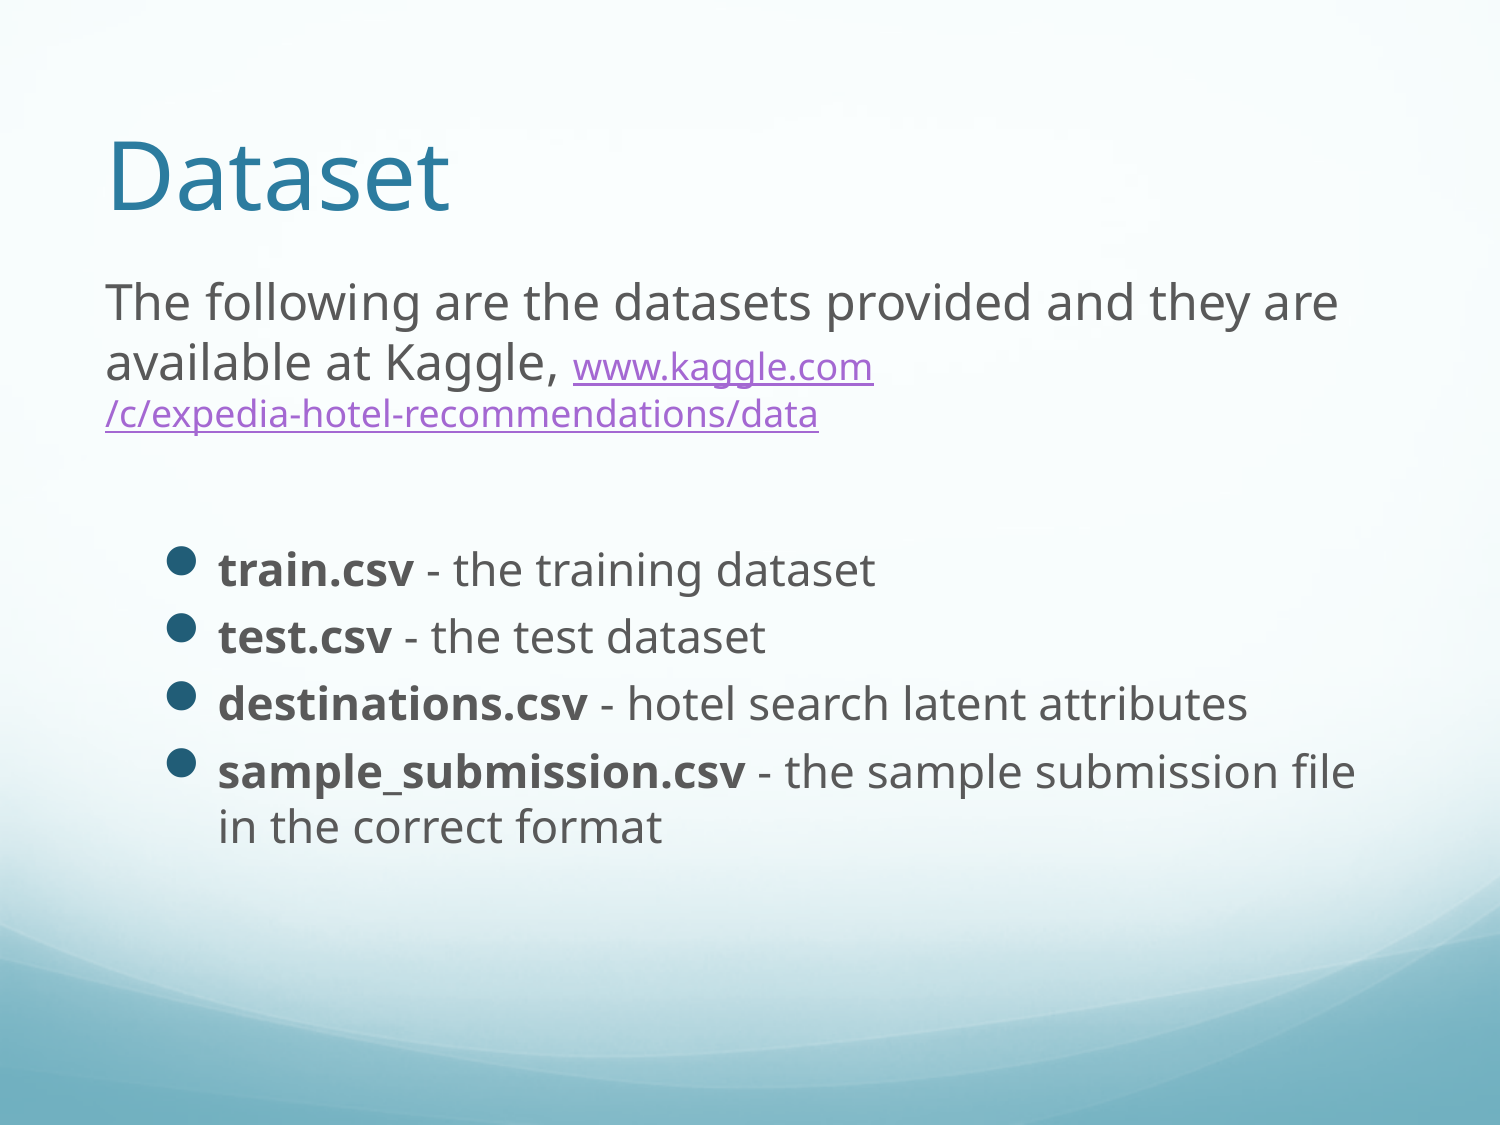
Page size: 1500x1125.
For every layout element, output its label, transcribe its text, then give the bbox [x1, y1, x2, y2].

title Dataset [90, 17, 1410, 237]
list The following are the datasets provided and they are available at Kaggle, www.kaggle.com/c/expedia-hotel-recommendations/data train.csv - the training dataset test.csv - the test dataset destinations.csv - hotel search latent attributes sample_submission.csv - the sample submission file in the correct format [90, 262, 1410, 975]
